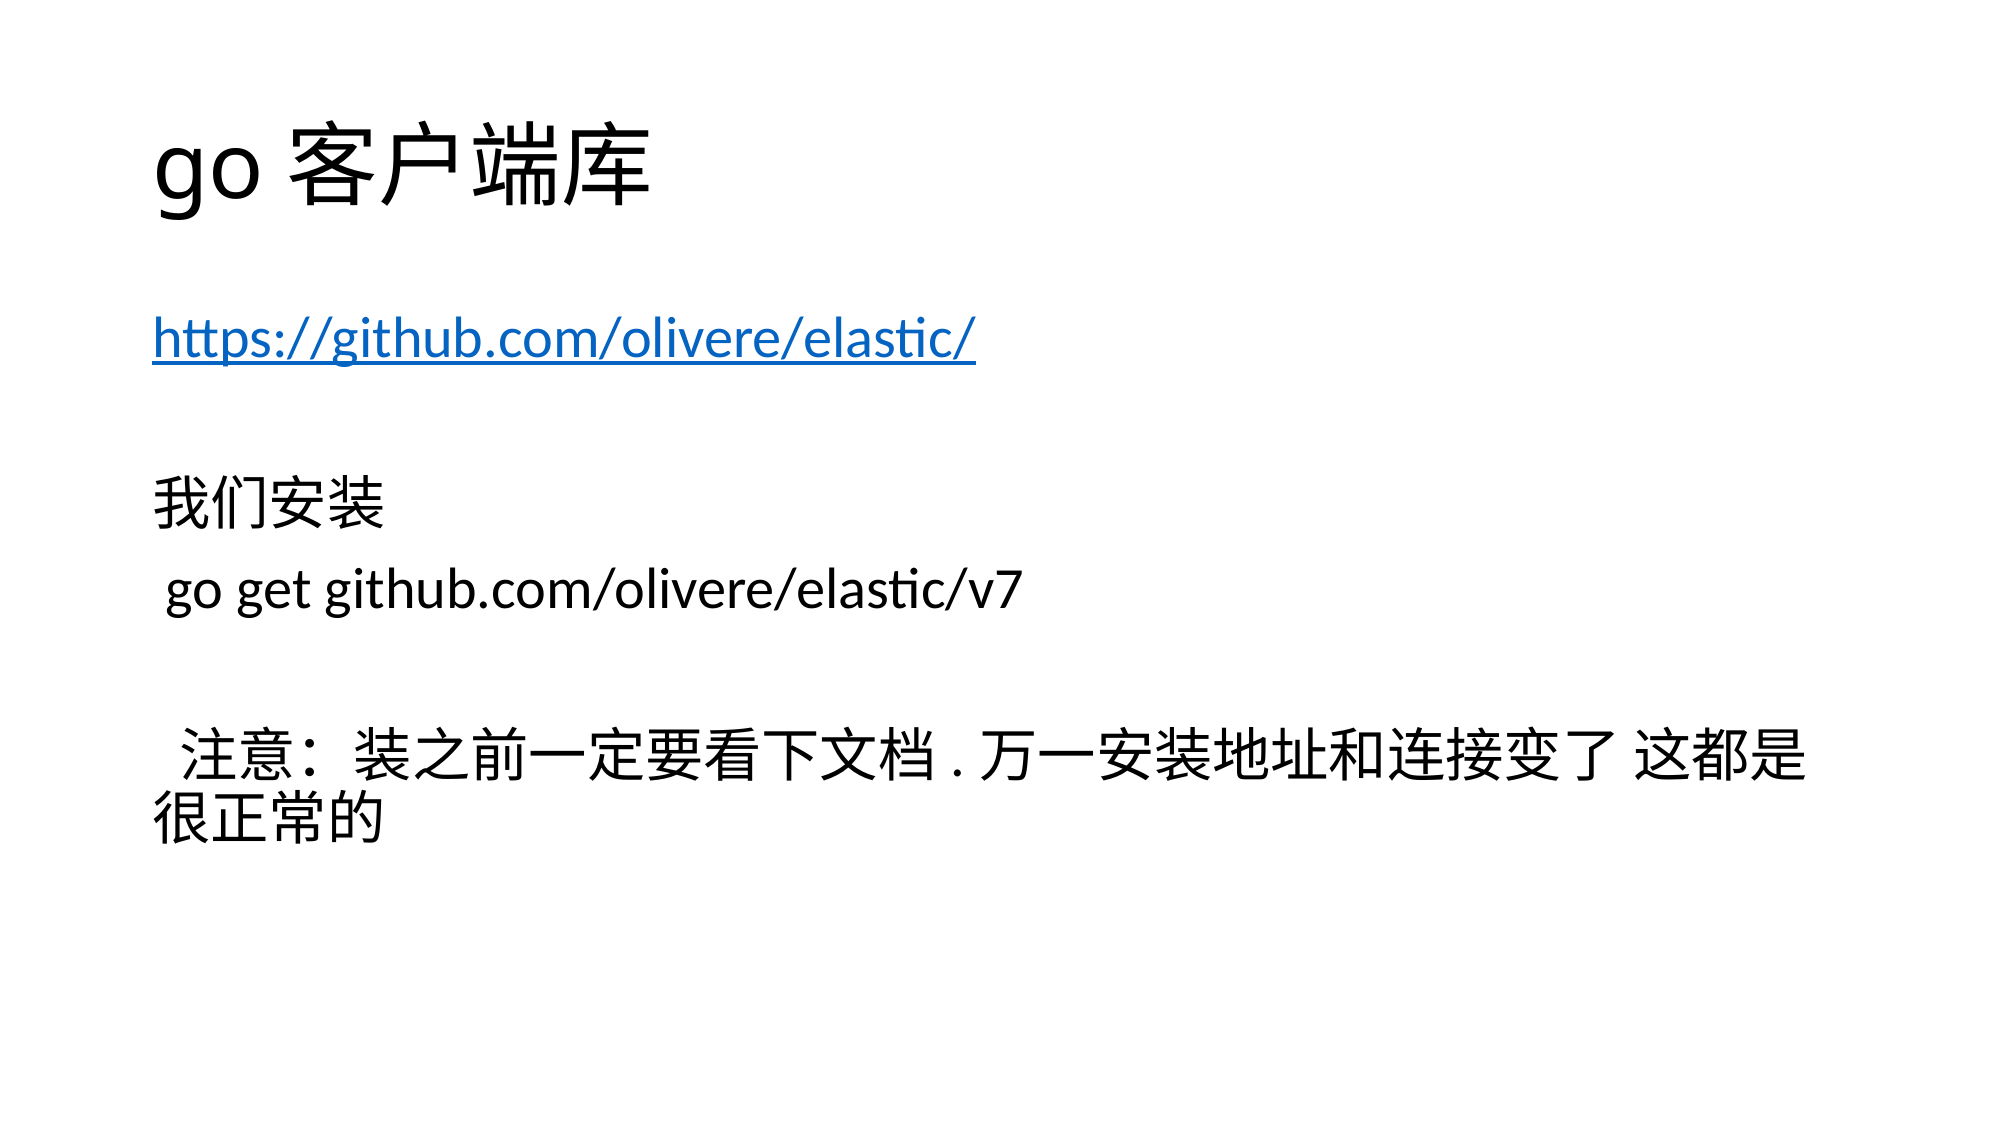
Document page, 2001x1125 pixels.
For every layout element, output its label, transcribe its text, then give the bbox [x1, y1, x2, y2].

list https://github.com/olivere/elastic/ 我们安装 go get github.com/olivere/elastic/v7 注意：装之前一定要看下文档.万一安装地址和连接变了 这都是很正常的 [137, 299, 1863, 1014]
title go客户端库 [137, 59, 1863, 278]
